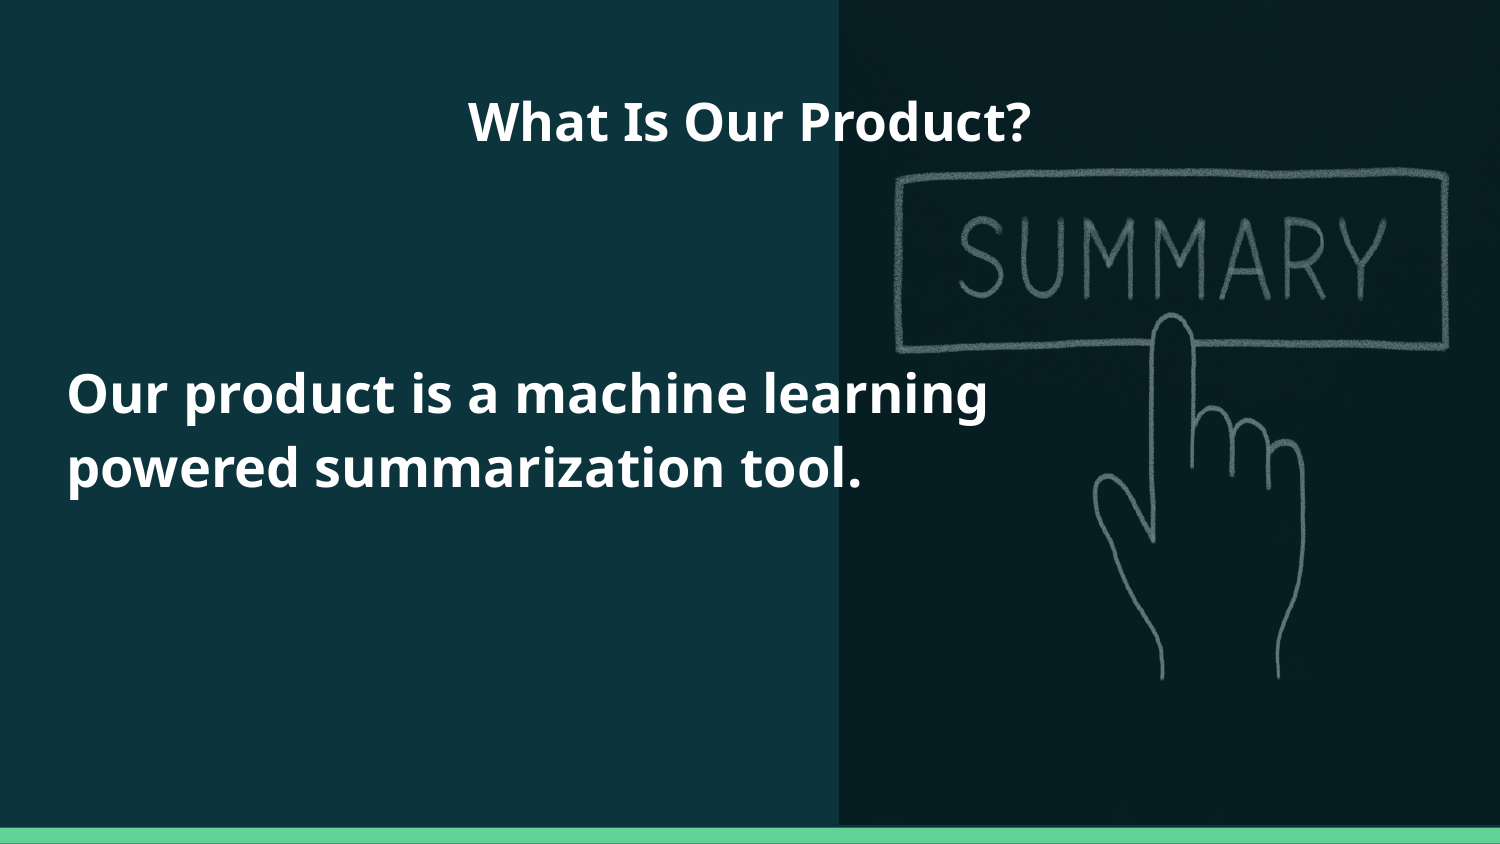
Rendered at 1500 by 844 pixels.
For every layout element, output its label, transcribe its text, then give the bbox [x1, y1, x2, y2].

picture [839, 0, 1500, 825]
title What Is Our Product? [51, 72, 834, 167]
list Our product is a machine learning powered summarization tool. [51, 334, 834, 411]
